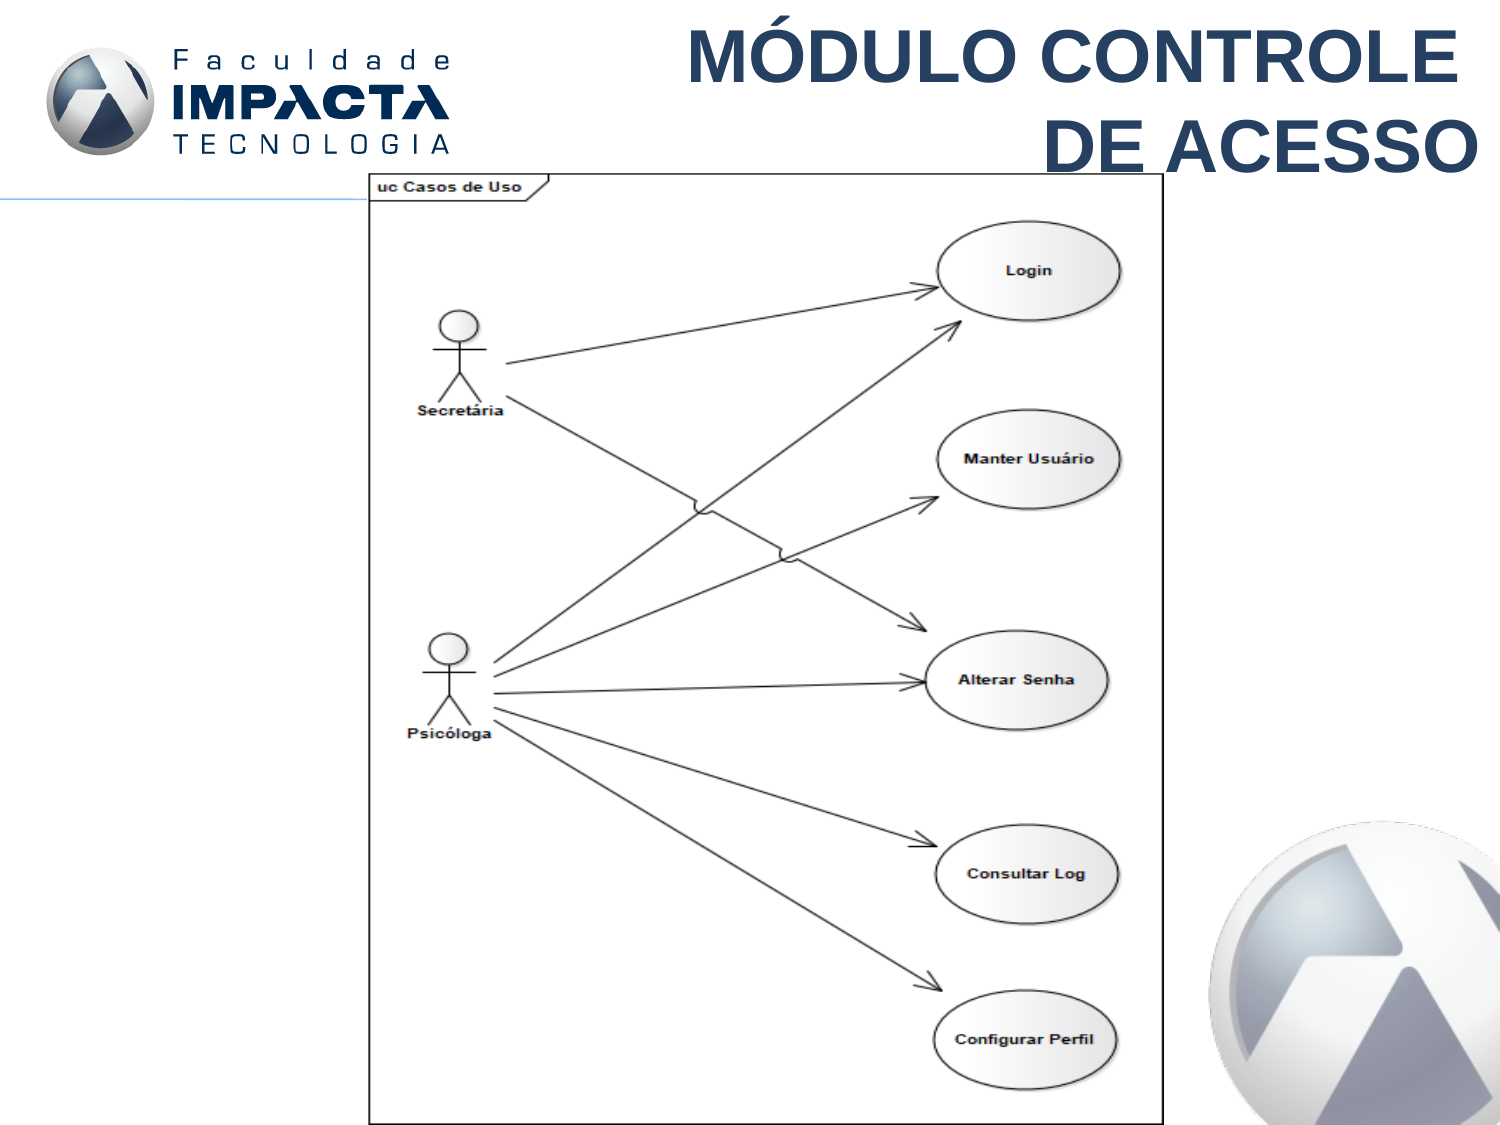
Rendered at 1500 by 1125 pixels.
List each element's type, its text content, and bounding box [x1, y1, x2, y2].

picture [366, 172, 1164, 1125]
picture [1206, 787, 1500, 1125]
picture [35, 35, 458, 164]
text_box MÓDULO CONTROLE DE ACESSO [53, 0, 1497, 152]
